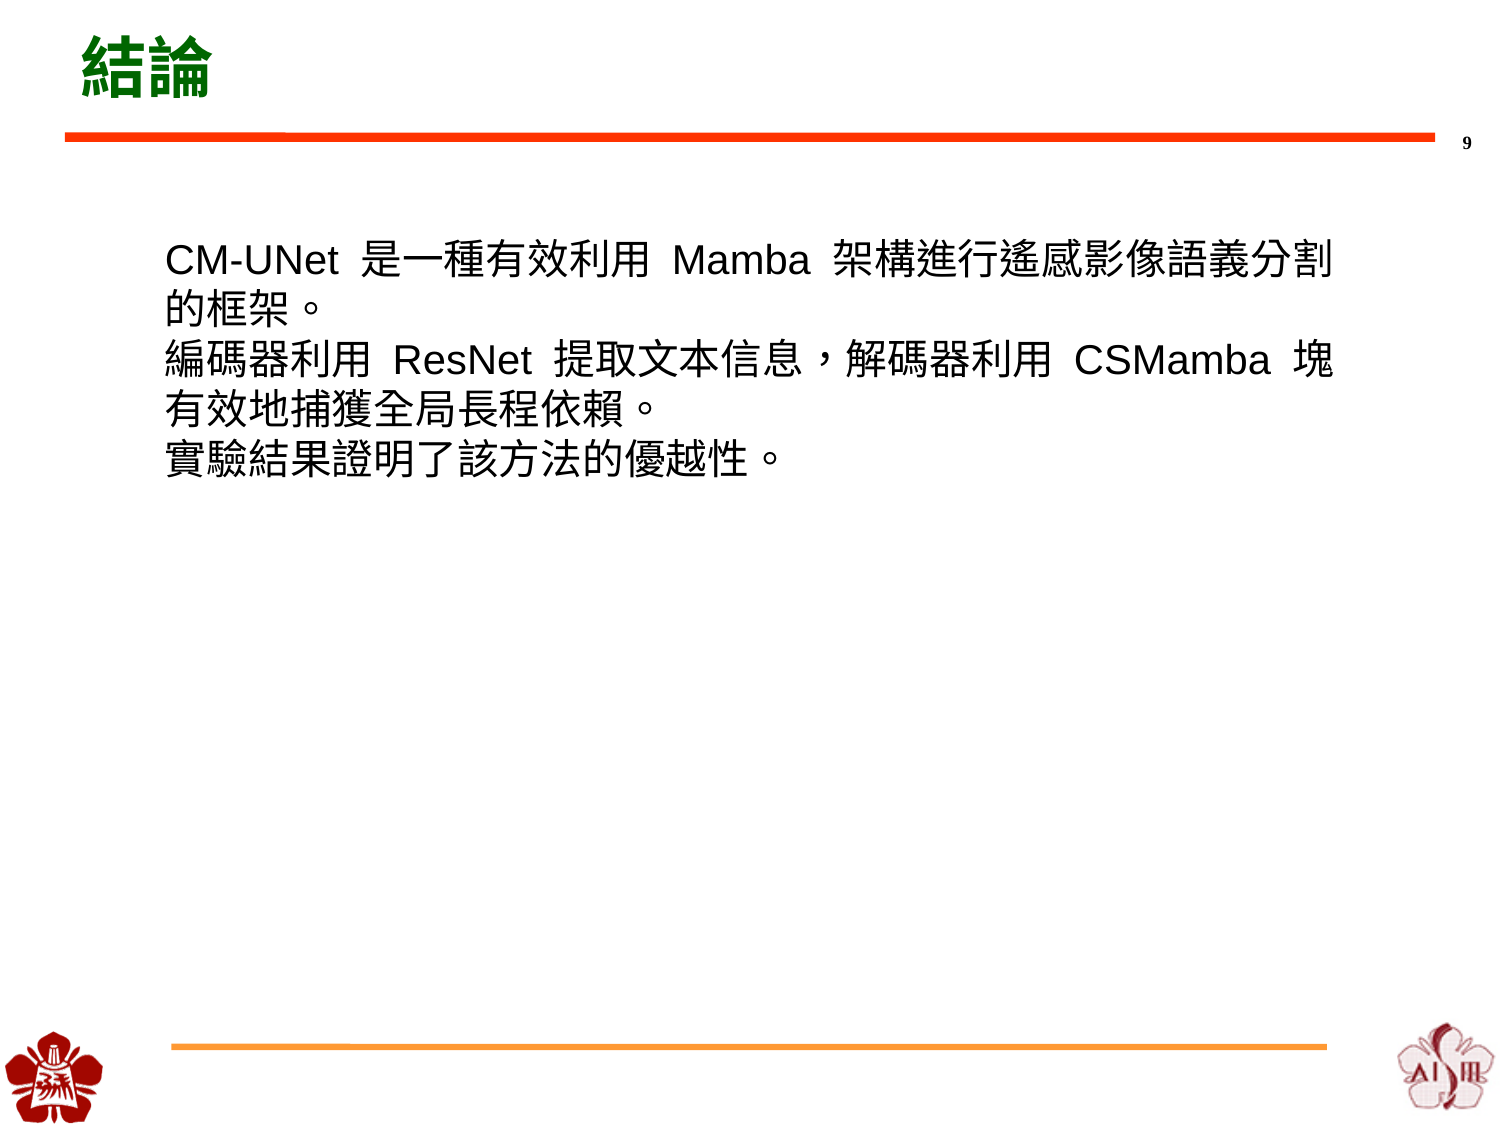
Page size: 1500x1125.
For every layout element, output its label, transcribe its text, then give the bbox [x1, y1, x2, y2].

picture [1397, 1018, 1500, 1125]
picture [0, 1030, 108, 1125]
text_box CM-UNet 是一種有效利用 Mamba 架構進行遙感影像語義分割的框架。 編碼器利用 ResNet 提取文本信息，解碼器利用 CSMamba 塊有效地捕獲全局長程依賴。 實驗結果證明了該方法的優越性。 [149, 224, 1350, 490]
title 結論 [74, 24, 1426, 107]
